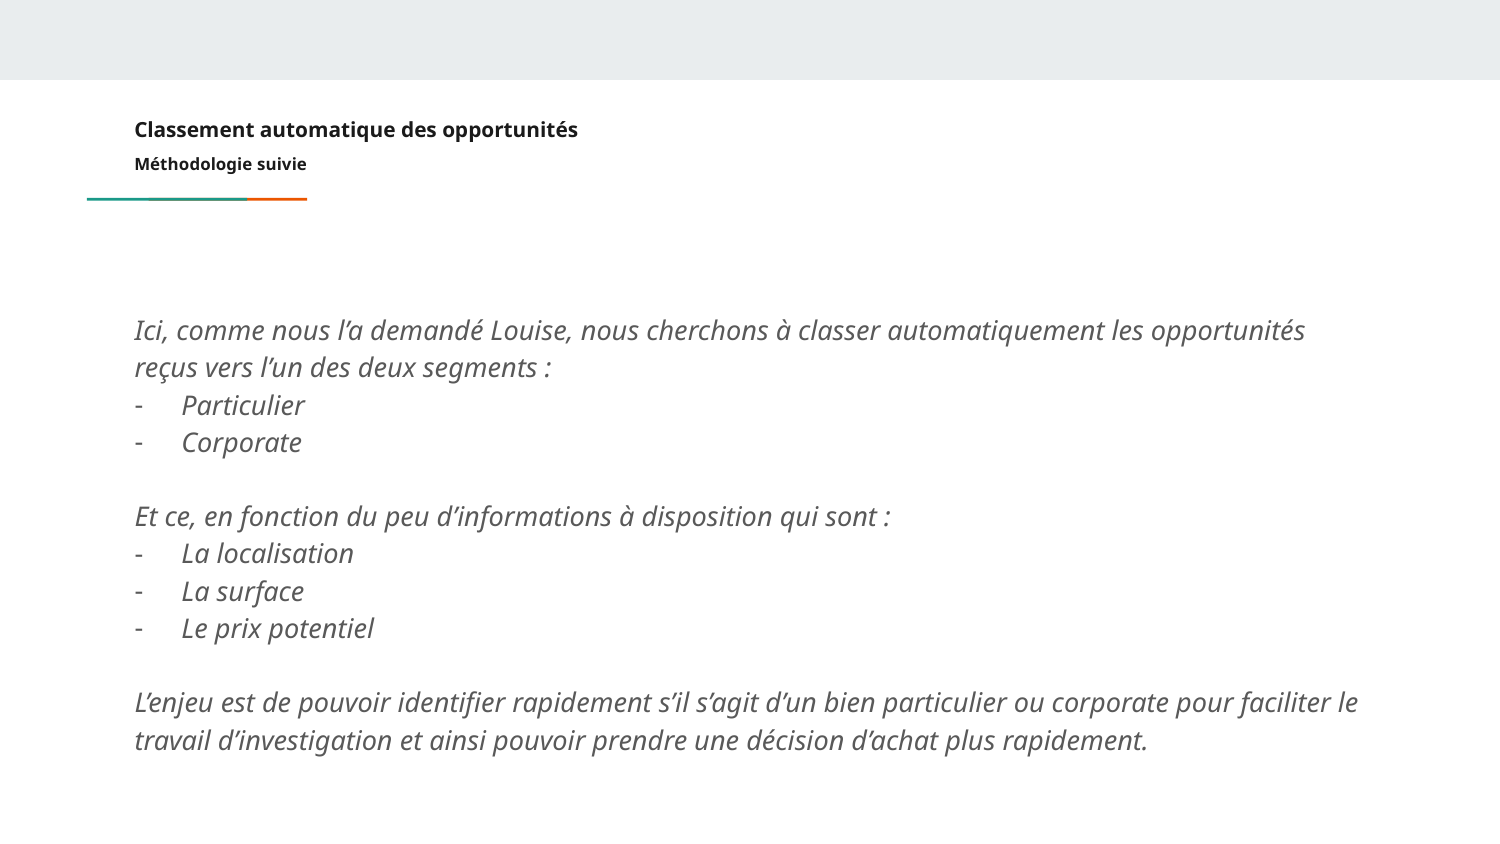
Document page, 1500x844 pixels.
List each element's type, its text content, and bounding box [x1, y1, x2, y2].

list Ici, comme nous l’a demandé Louise, nous cherchons à classer automatiquement les opportunités reçus vers l’un des deux segments : Particulier Corporate Et ce, en fonction du peu d’informations à disposition qui sont : La localisation La surface Le prix potentiel L’enjeu est de pouvoir identifier rapidement s’il s’agit d’un bien particulier ou corporate pour faciliter le travail d’investigation et ainsi pouvoir prendre une décision d’achat plus rapidement. [119, 293, 1381, 785]
title Classement automatique des opportunités Méthodologie suivie [119, 101, 1381, 190]
